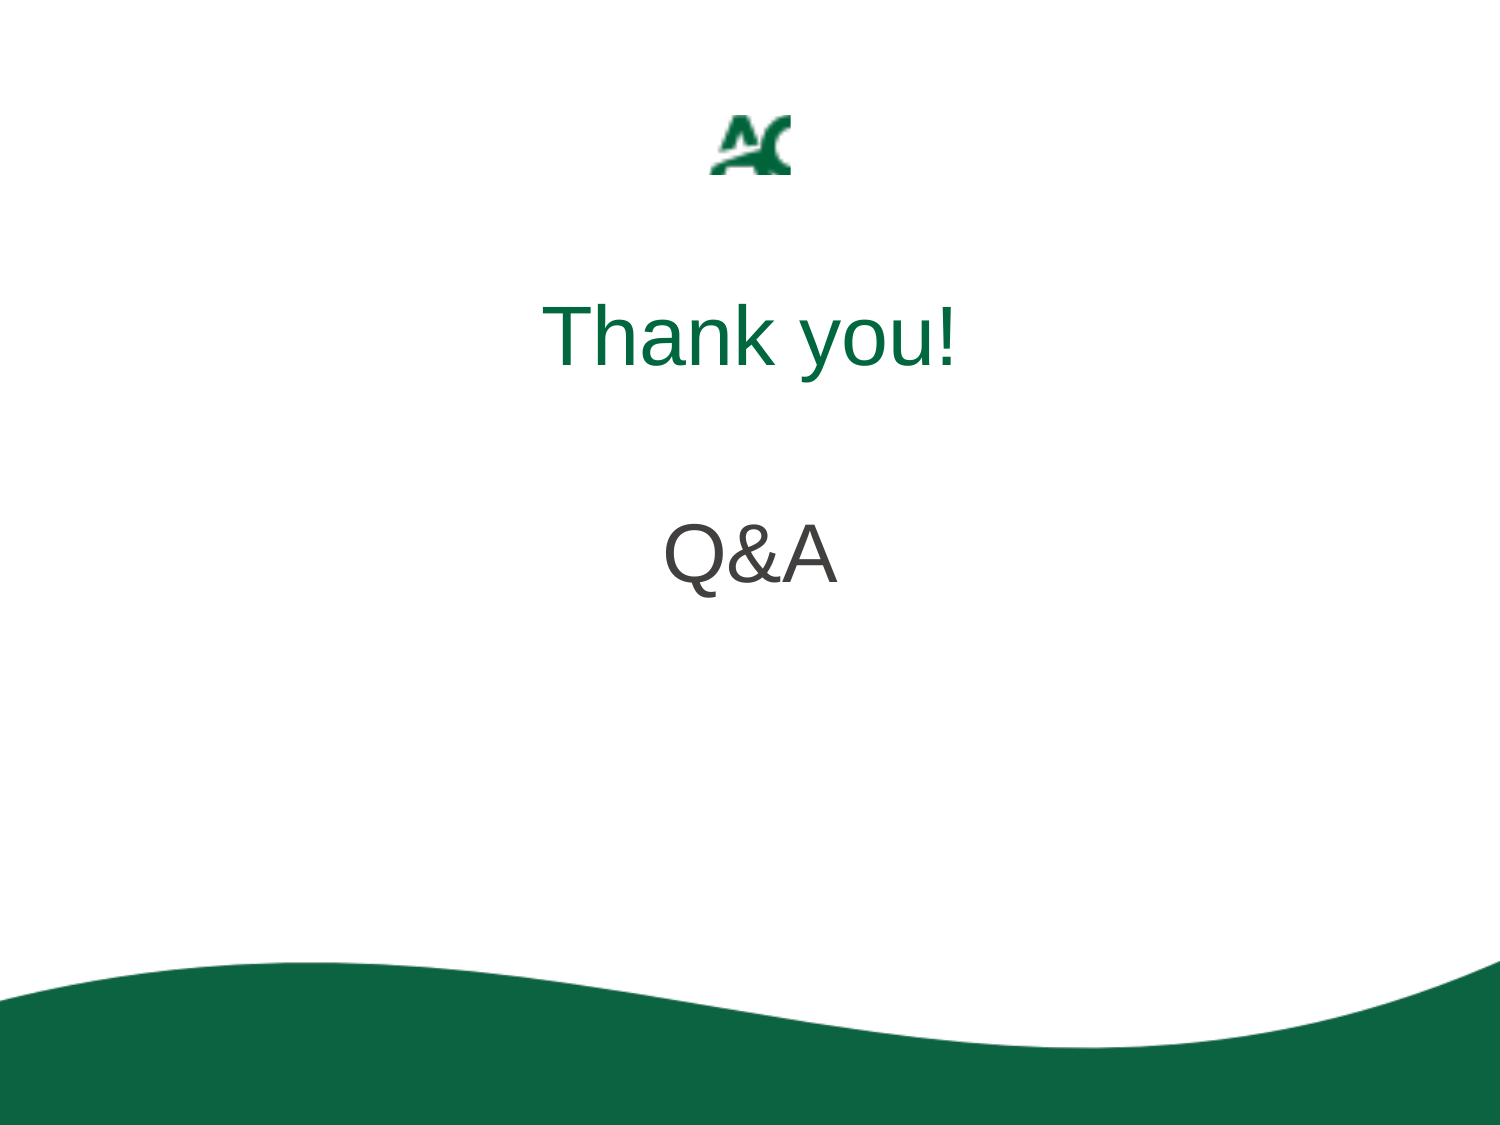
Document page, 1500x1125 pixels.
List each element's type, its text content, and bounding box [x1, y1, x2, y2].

subtitle Q&A [272, 383, 1228, 705]
title Thank you! [306, 256, 1194, 382]
